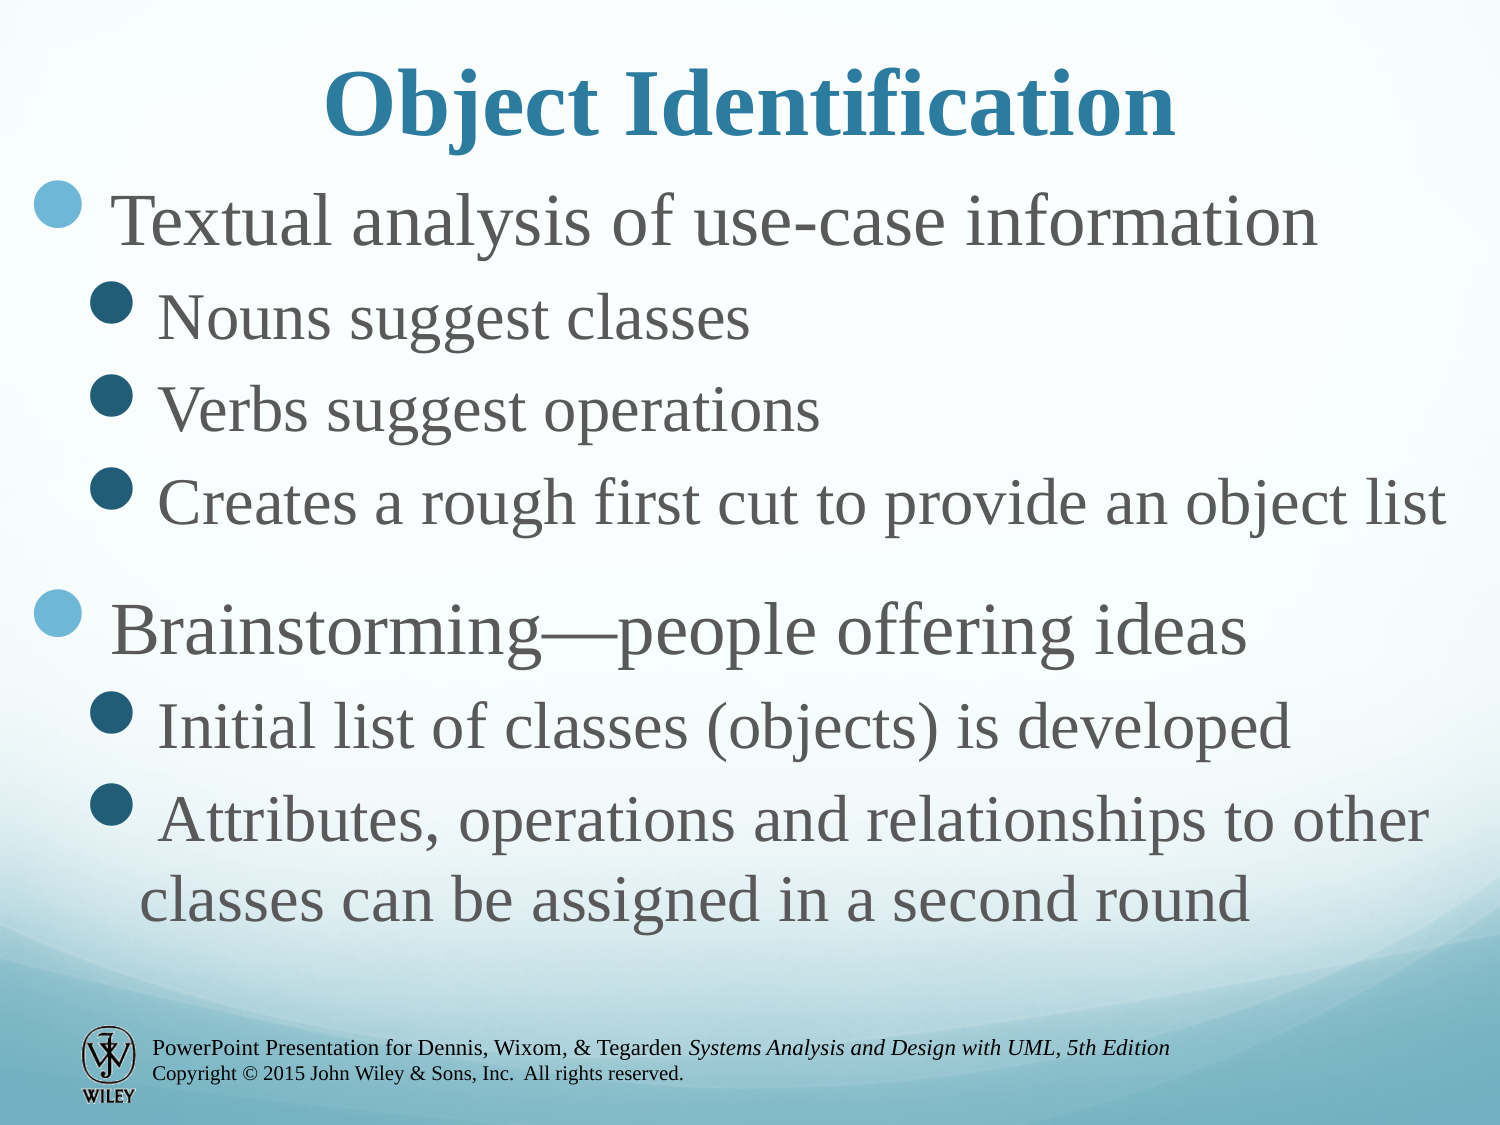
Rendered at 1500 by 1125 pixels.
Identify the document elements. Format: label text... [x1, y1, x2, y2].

picture [78, 1024, 138, 1105]
list Textual analysis of use-case information Nouns suggest classes Verbs suggest operations Creates a rough first cut to provide an object list Brainstorming—people offering ideas Initial list of classes (objects) is developed Attributes, operations and relationships to other classes can be assigned in a second round [12, 162, 1476, 988]
title Object Identification [89, 17, 1410, 162]
